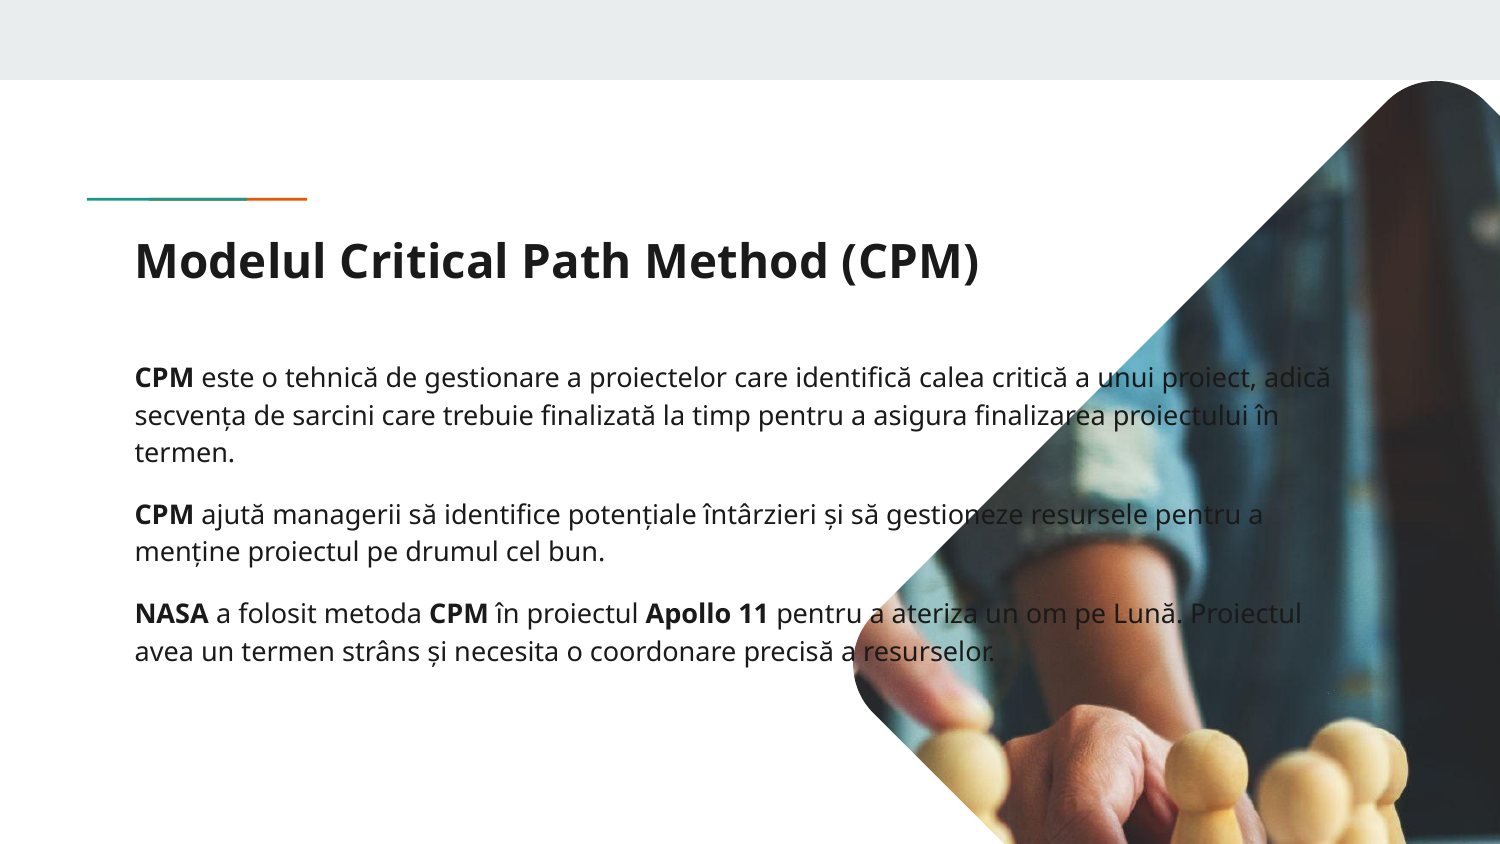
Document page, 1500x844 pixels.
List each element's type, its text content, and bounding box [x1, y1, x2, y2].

list CPM este o tehnică de gestionare a proiectelor care identifică calea critică a unui proiect, adică secvența de sarcini care trebuie finalizată la timp pentru a asigura finalizarea proiectului în termen. CPM ajută managerii să identifice potențiale întârzieri și să gestioneze resursele pentru a menține proiectul pe drumul cel bun. NASA a folosit metoda CPM în proiectul Apollo 11 pentru a ateriza un om pe Lună. Proiectul avea un termen strâns și necesita o coordonare precisă a resurselor. [119, 341, 847, 796]
picture [852, 80, 1500, 844]
title Modelul Critical Path Method (CPM) [119, 216, 847, 305]
